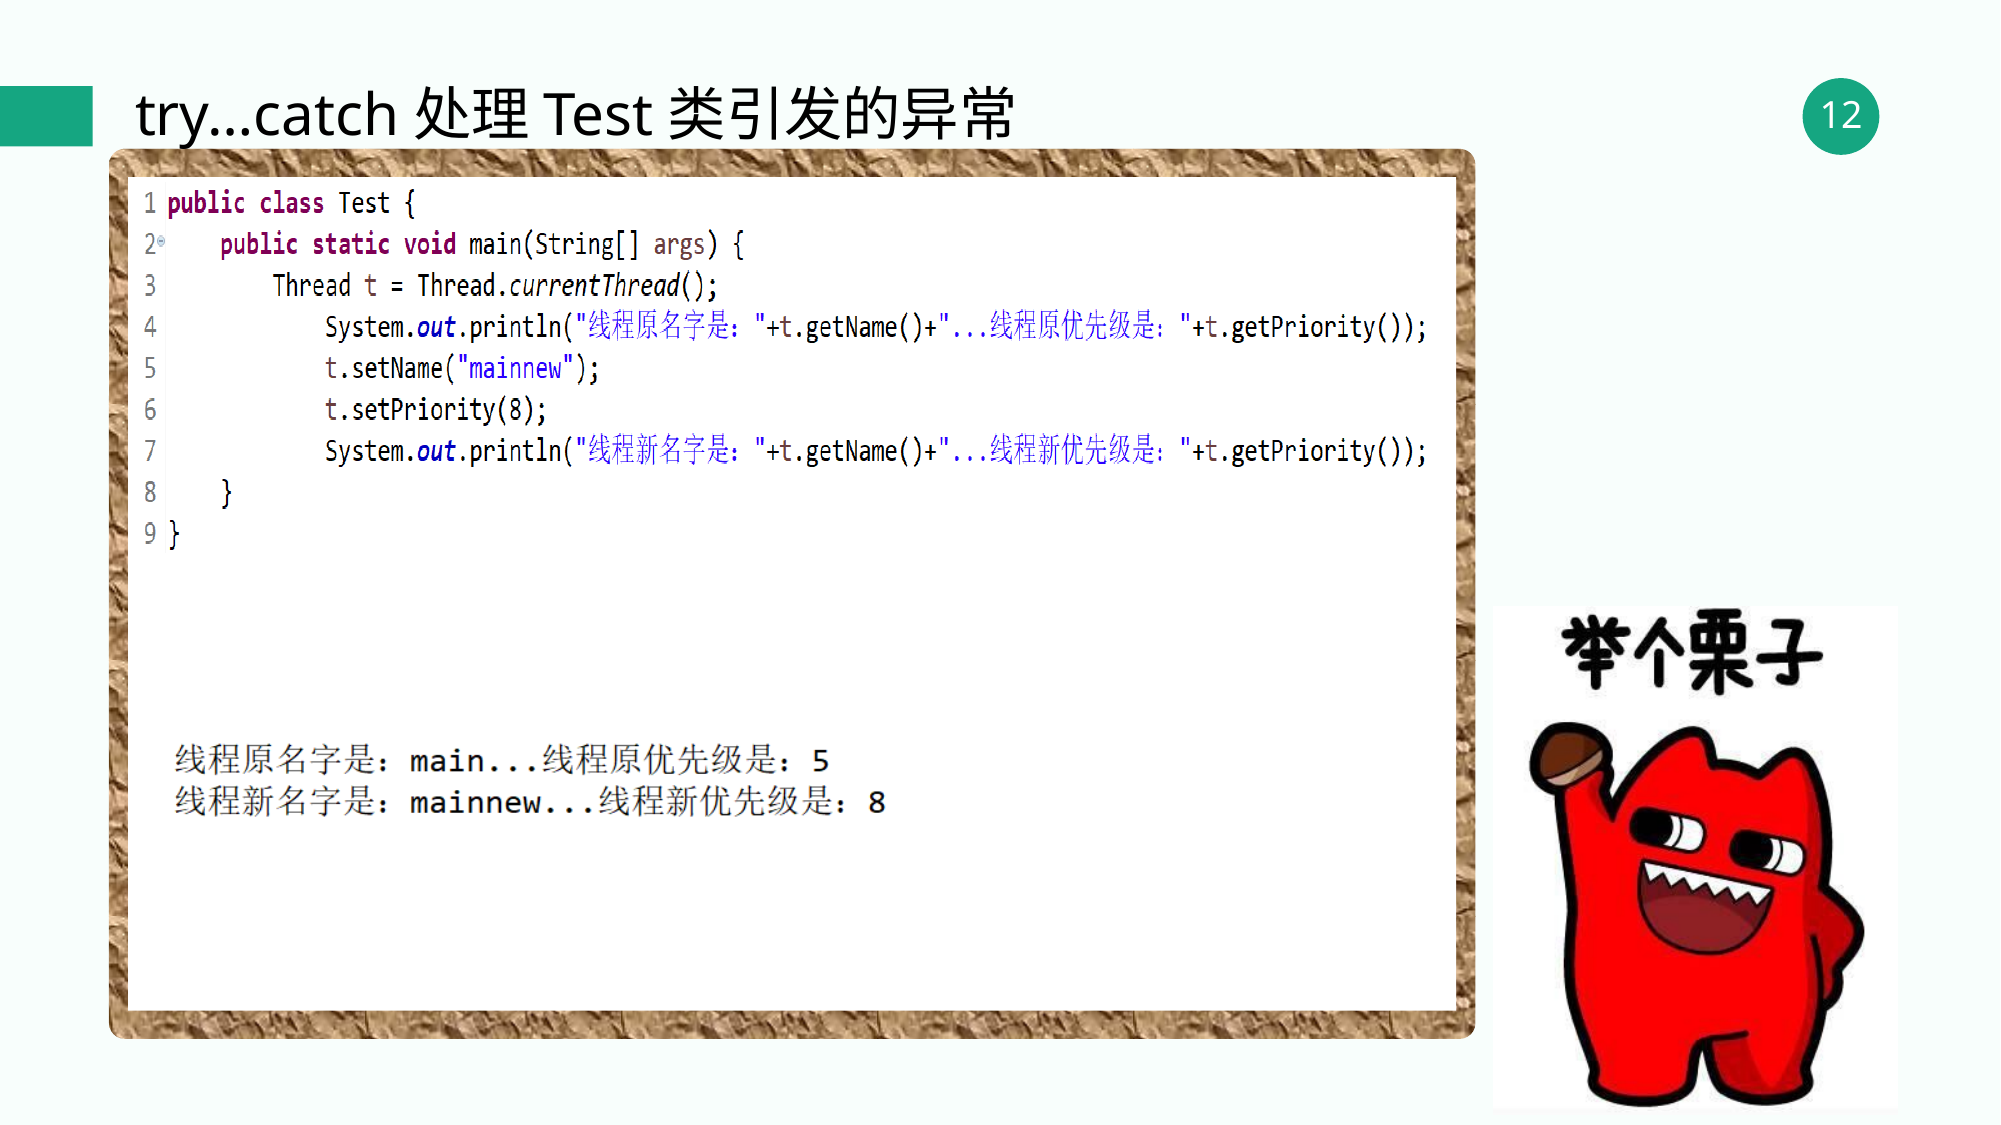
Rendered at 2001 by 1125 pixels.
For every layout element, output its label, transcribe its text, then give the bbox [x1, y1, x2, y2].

picture [131, 182, 1442, 553]
picture [1493, 606, 1898, 1115]
picture [170, 740, 904, 823]
list try…catch处理Test类引发的异常 [120, 77, 1237, 148]
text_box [108, 148, 1476, 1039]
